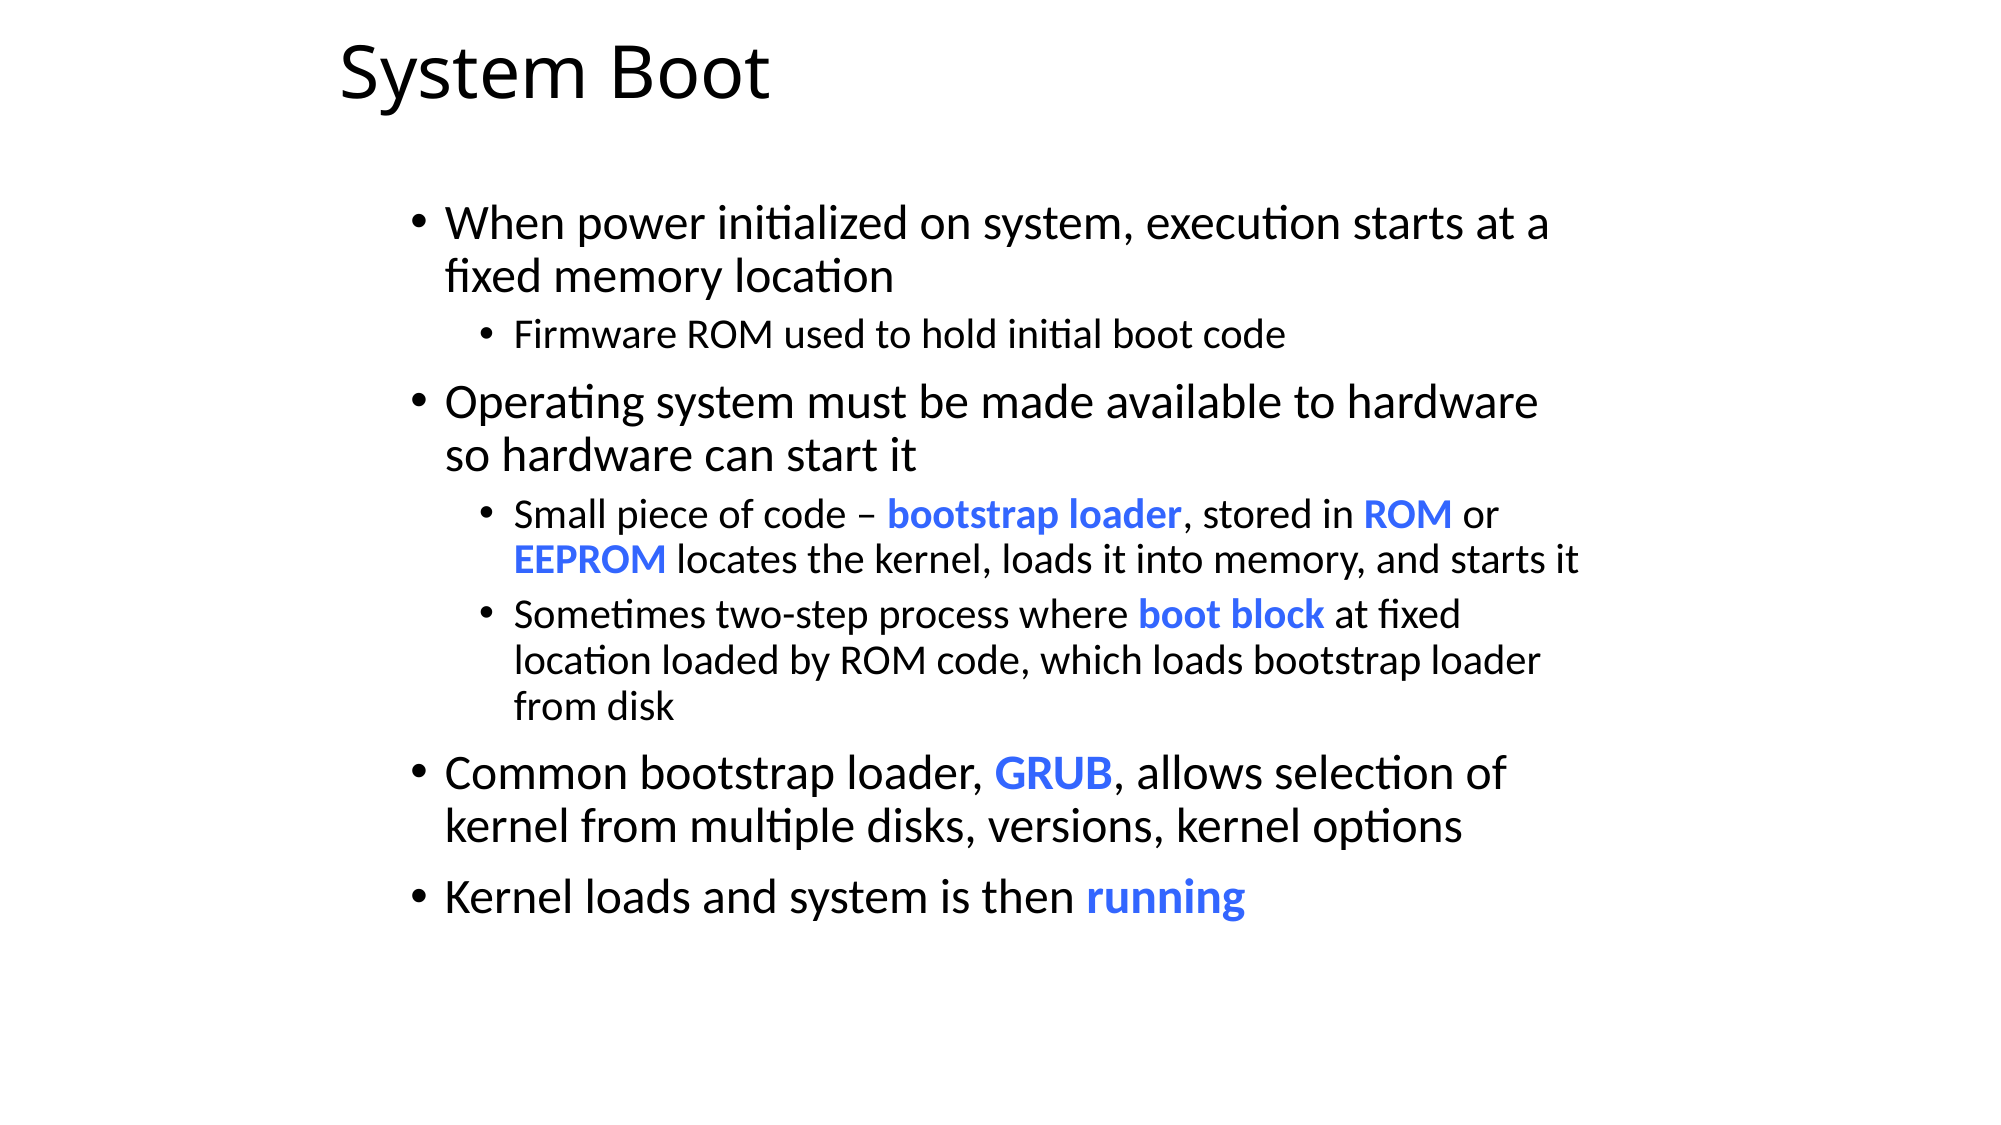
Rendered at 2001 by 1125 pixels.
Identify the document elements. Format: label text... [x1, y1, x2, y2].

list When power initialized on system, execution starts at a fixed memory location Firmware ROM used to hold initial boot code Operating system must be made available to hardware so hardware can start it Small piece of code – bootstrap loader, stored in ROM or EEPROM locates the kernel, loads it into memory, and starts it Sometimes two-step process where boot block at fixed location loaded by ROM code, which loads bootstrap loader from disk Common bootstrap loader, GRUB, allows selection of kernel from multiple disks, versions, kernel options Kernel loads and system is then running [395, 189, 1611, 933]
title System Boot [324, 27, 1675, 122]
